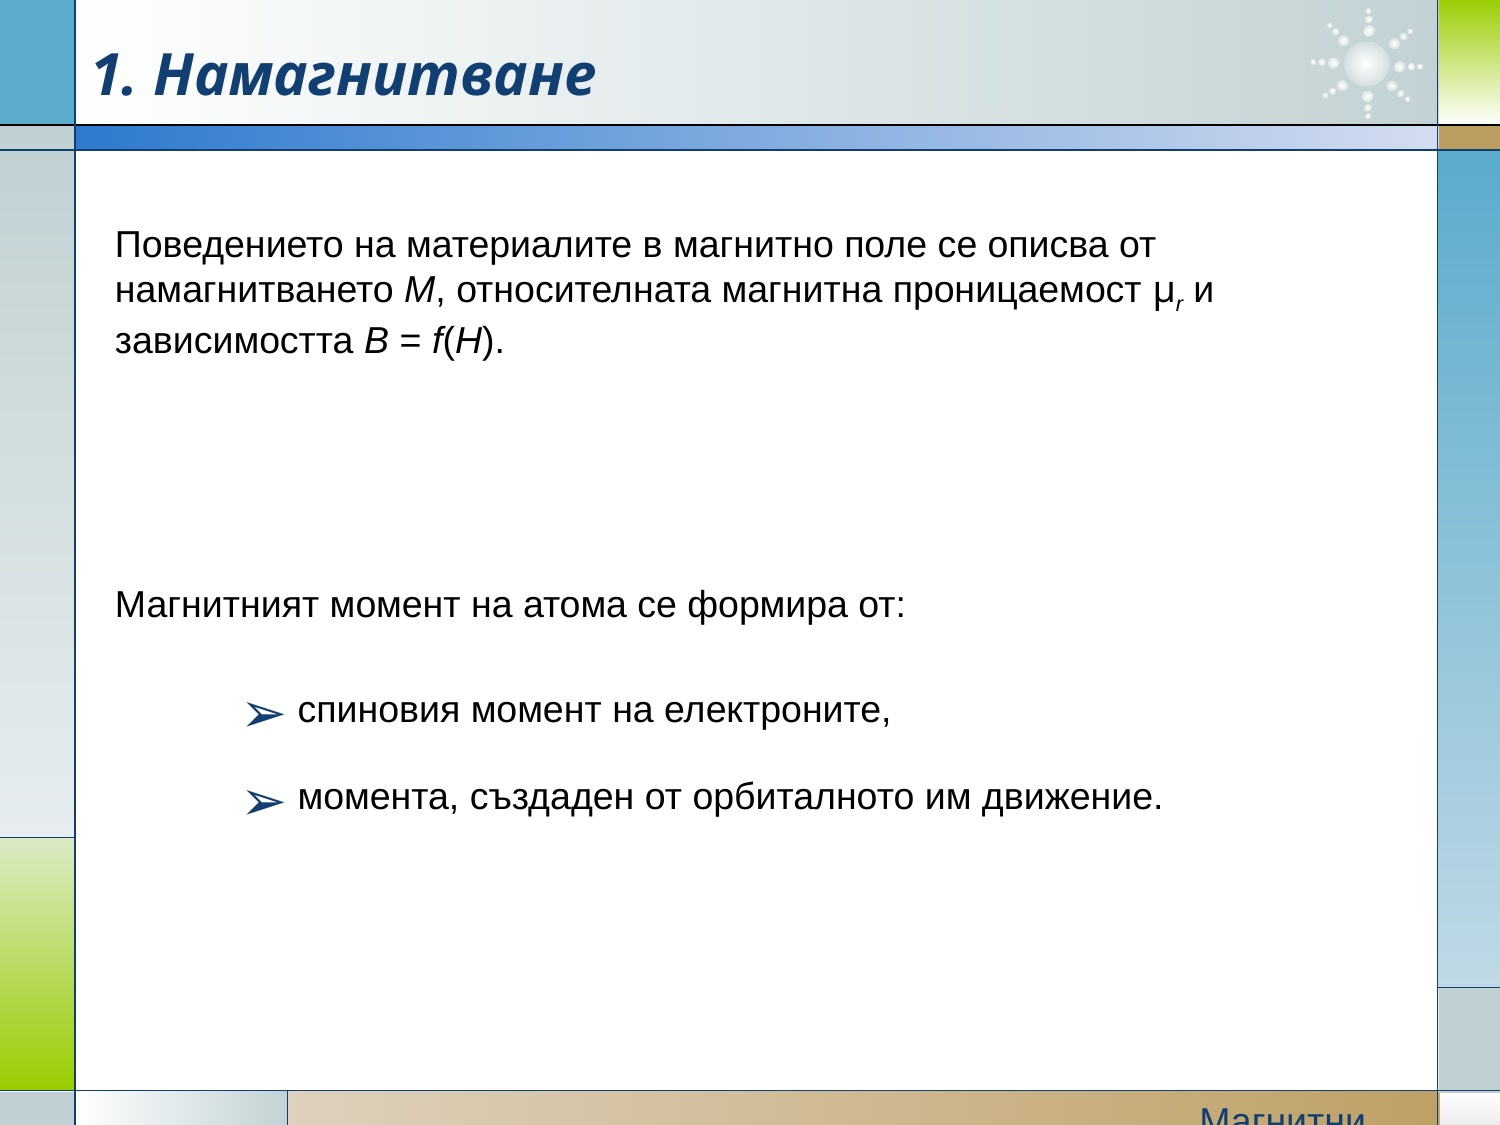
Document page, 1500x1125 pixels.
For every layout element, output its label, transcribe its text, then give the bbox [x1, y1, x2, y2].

text_box Магнитният момент на атома се формира от: [99, 572, 1378, 633]
text_box момента, създаден от орбиталното им движение. [224, 764, 1288, 825]
text_box спиновия момент на електроните, [224, 677, 1050, 738]
text_box Поведението на материалите в магнитно поле се описва от намагнитването М, относителната магнитна проницаемост μr и зависимостта B = f(H). [99, 212, 1375, 363]
slide_number Магнитни свойства [1184, 1089, 1500, 1125]
text_box 1. Намагнитване [75, 29, 669, 115]
